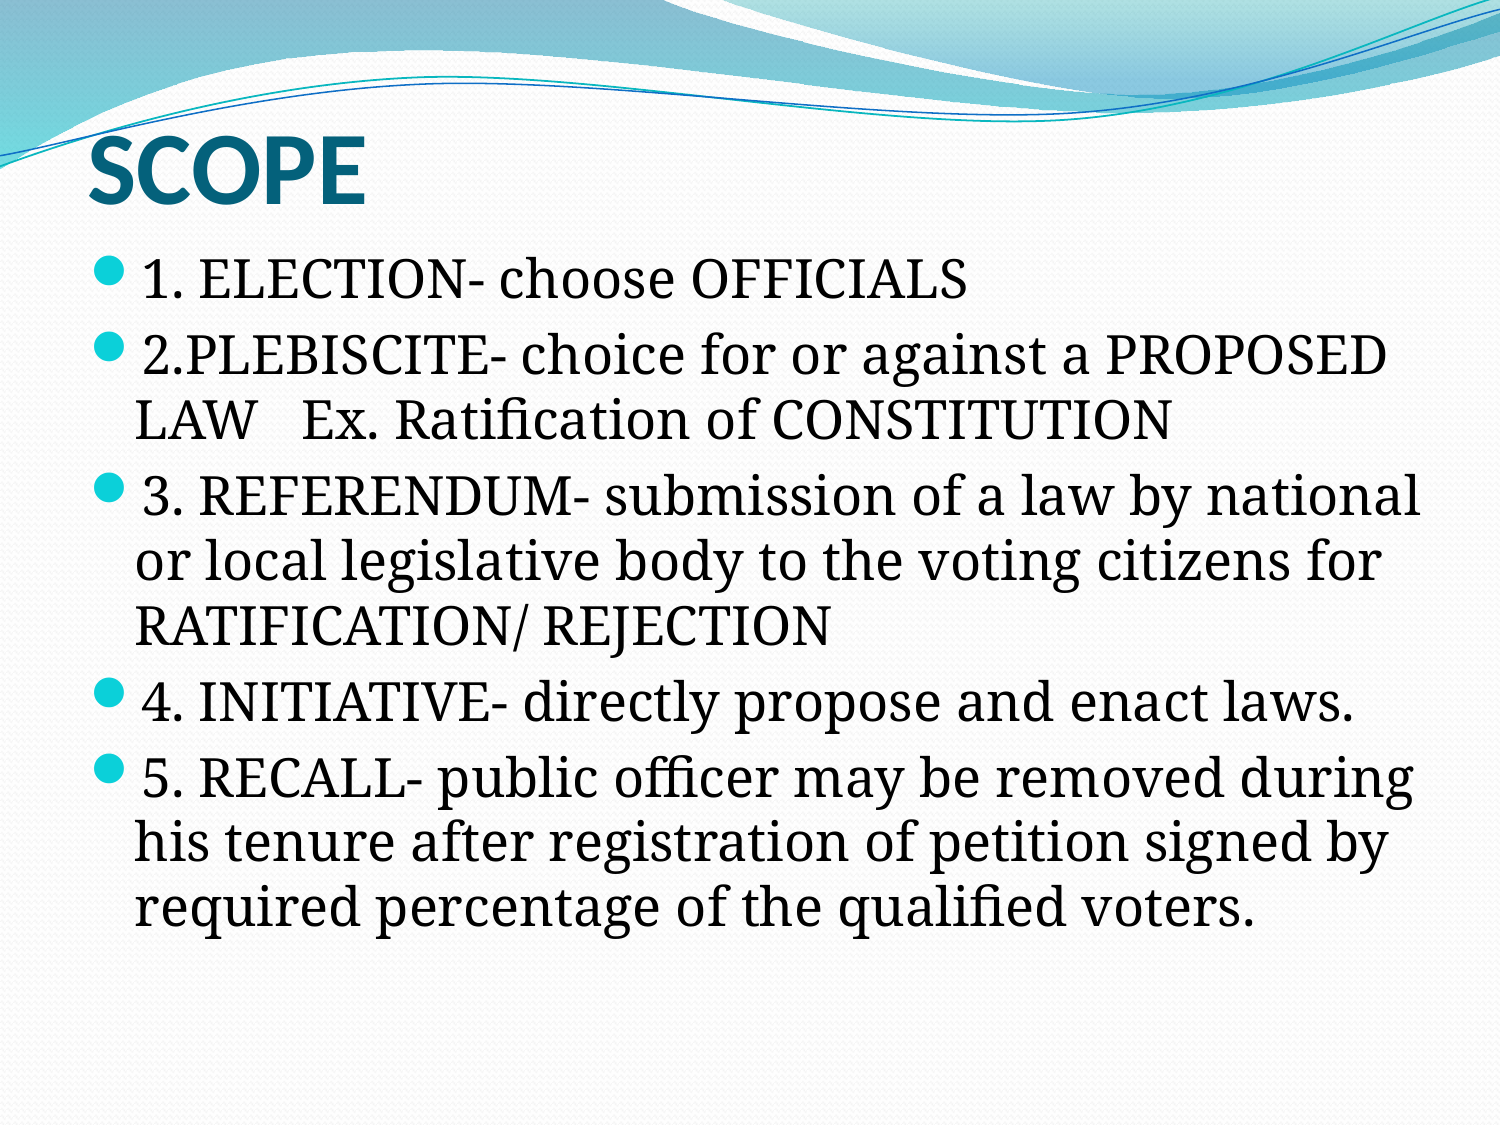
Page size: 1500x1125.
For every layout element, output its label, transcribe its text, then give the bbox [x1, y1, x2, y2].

list 1. ELECTION- choose OFFICIALS 2.PLEBISCITE- choice for or against a PROPOSED LAW Ex. Ratification of CONSTITUTION 3. REFERENDUM- submission of a law by national or local legislative body to the voting citizens for RATIFICATION/ REJECTION 4. INITIATIVE- directly propose and enact laws. 5. RECALL- public officer may be removed during his tenure after registration of petition signed by required percentage of the qualified voters. [75, 237, 1463, 1038]
title SCOPE [87, 37, 1438, 225]
